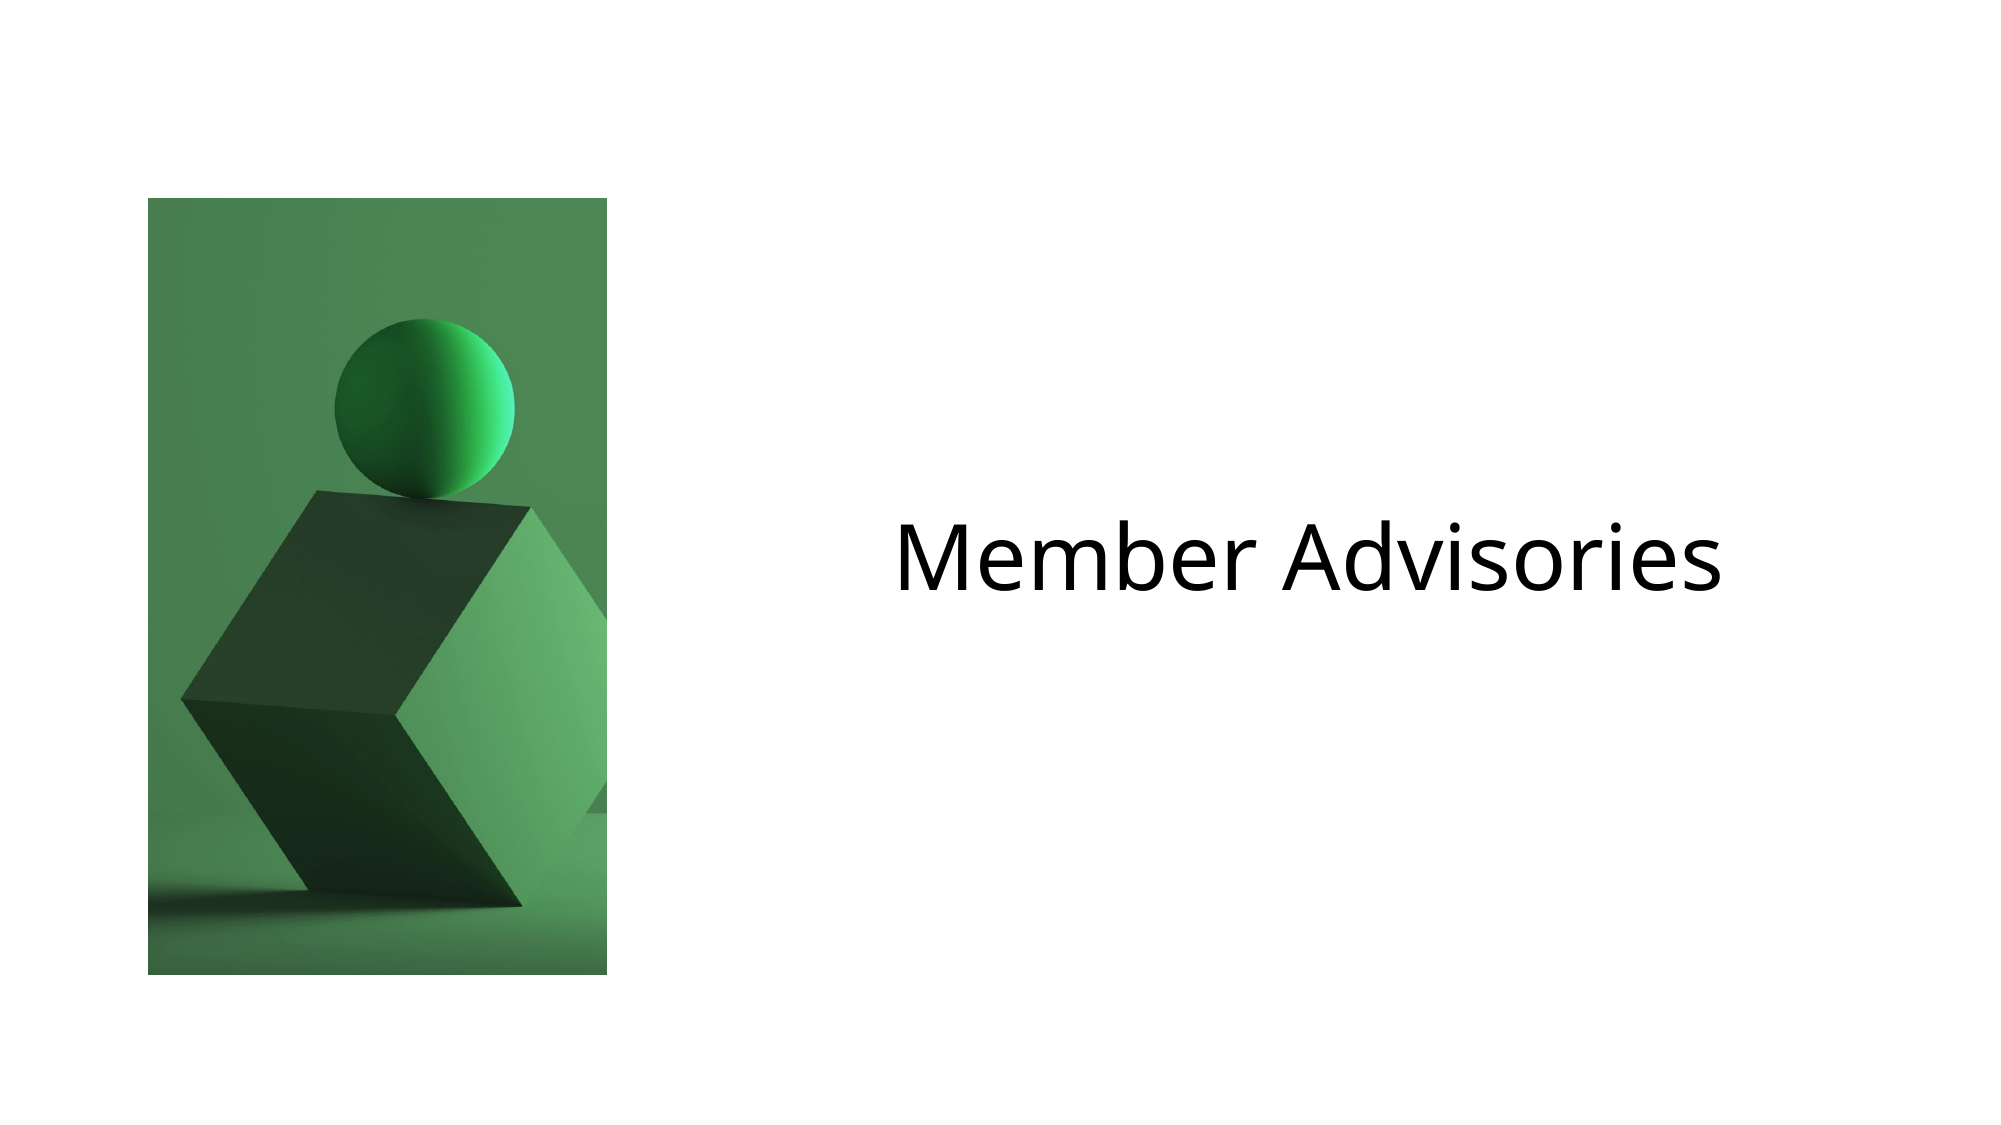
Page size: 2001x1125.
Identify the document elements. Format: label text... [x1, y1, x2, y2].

title Member Advisories [751, 232, 1867, 618]
picture [147, 197, 608, 976]
